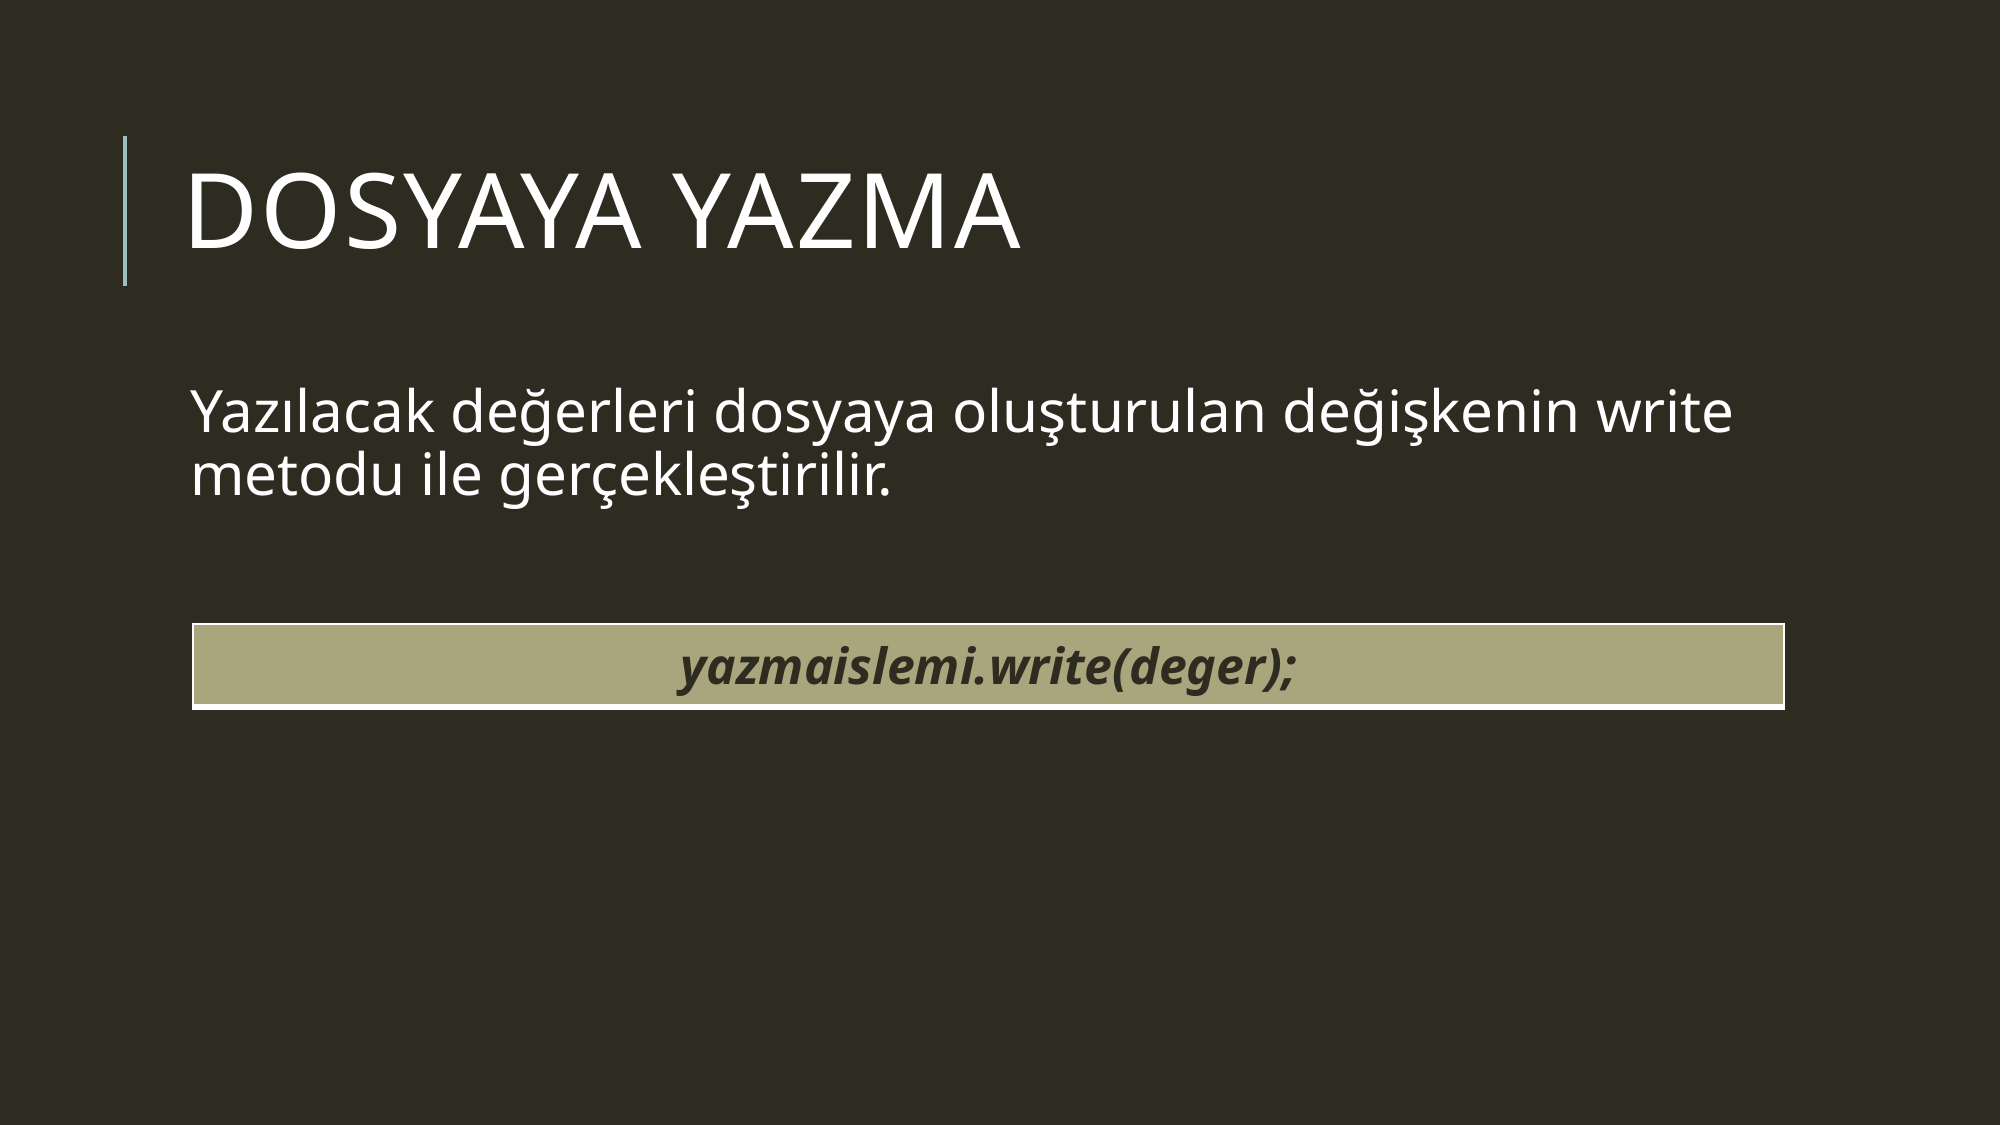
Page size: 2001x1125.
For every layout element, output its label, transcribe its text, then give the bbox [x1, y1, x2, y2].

title DOSYAYA YAZMA [168, 96, 1763, 342]
table_header yazmaislemi.write(deger); [194, 625, 1783, 704]
list Yazılacak değerleri dosyaya oluşturulan değişkenin write metodu ile gerçekleştirilir. [168, 375, 1810, 591]
